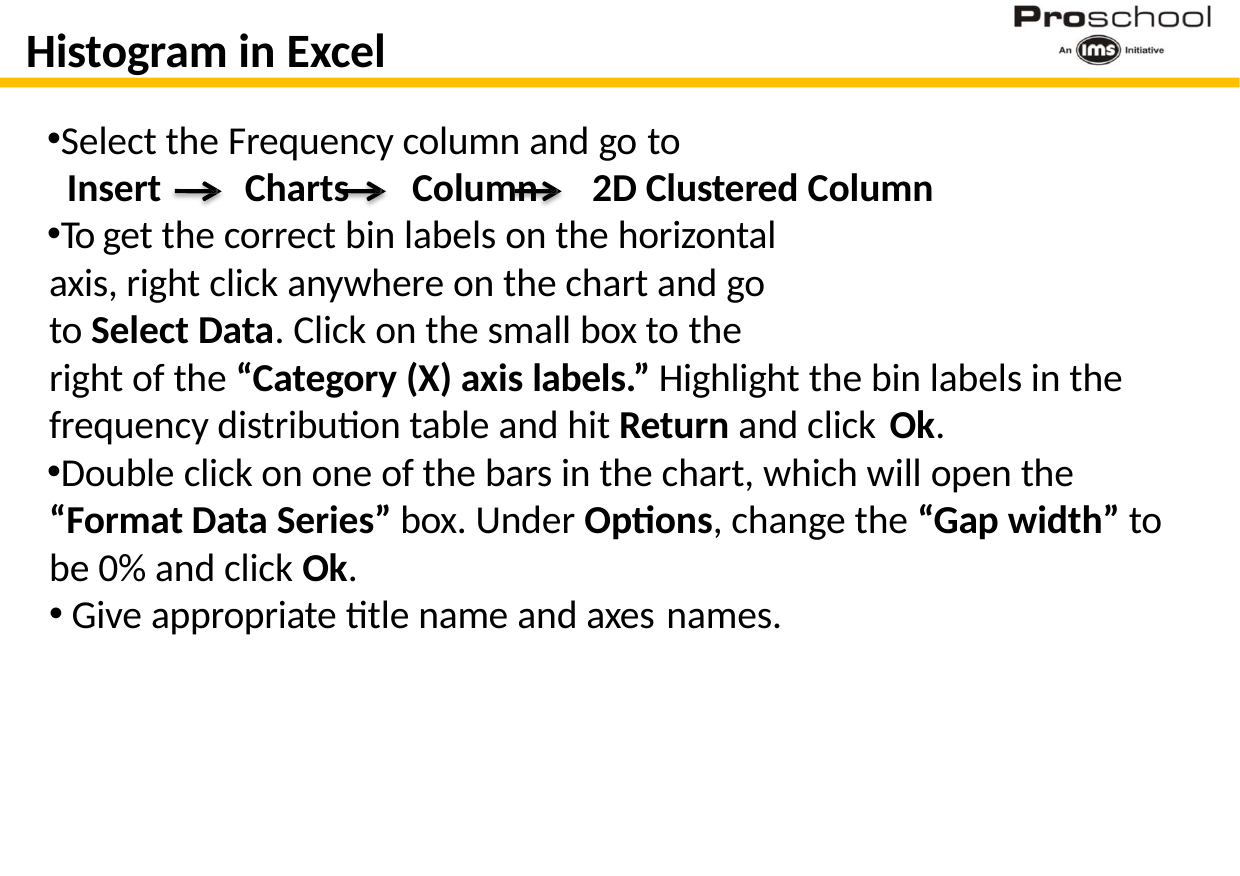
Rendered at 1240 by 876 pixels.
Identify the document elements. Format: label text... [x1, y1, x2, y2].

text_box [167, 168, 248, 221]
picture [1004, 0, 1221, 73]
text_box [174, 181, 222, 202]
text_box [339, 181, 386, 202]
text_box [507, 168, 588, 221]
text_box Select the Frequency column and go to Insert Charts Column 2D Clustered Column To get the correct bin labels on the horizontal axis, right click anywhere on the chart and go to Select Data. Click on the small box to the right of the “Category (X) axis labels.” Highlight the bin labels in the frequency distribution table and hit Return and click Ok. Double click on one of the bars in the chart, which will open the “Format Data Series” box. Under Options, change the “Gap width” to be 0% and click Ok. Give appropriate title name and axes names. [47, 114, 1176, 637]
text_box [514, 181, 562, 202]
text_box [332, 168, 412, 221]
title Histogram in Excel [23, 19, 1217, 166]
